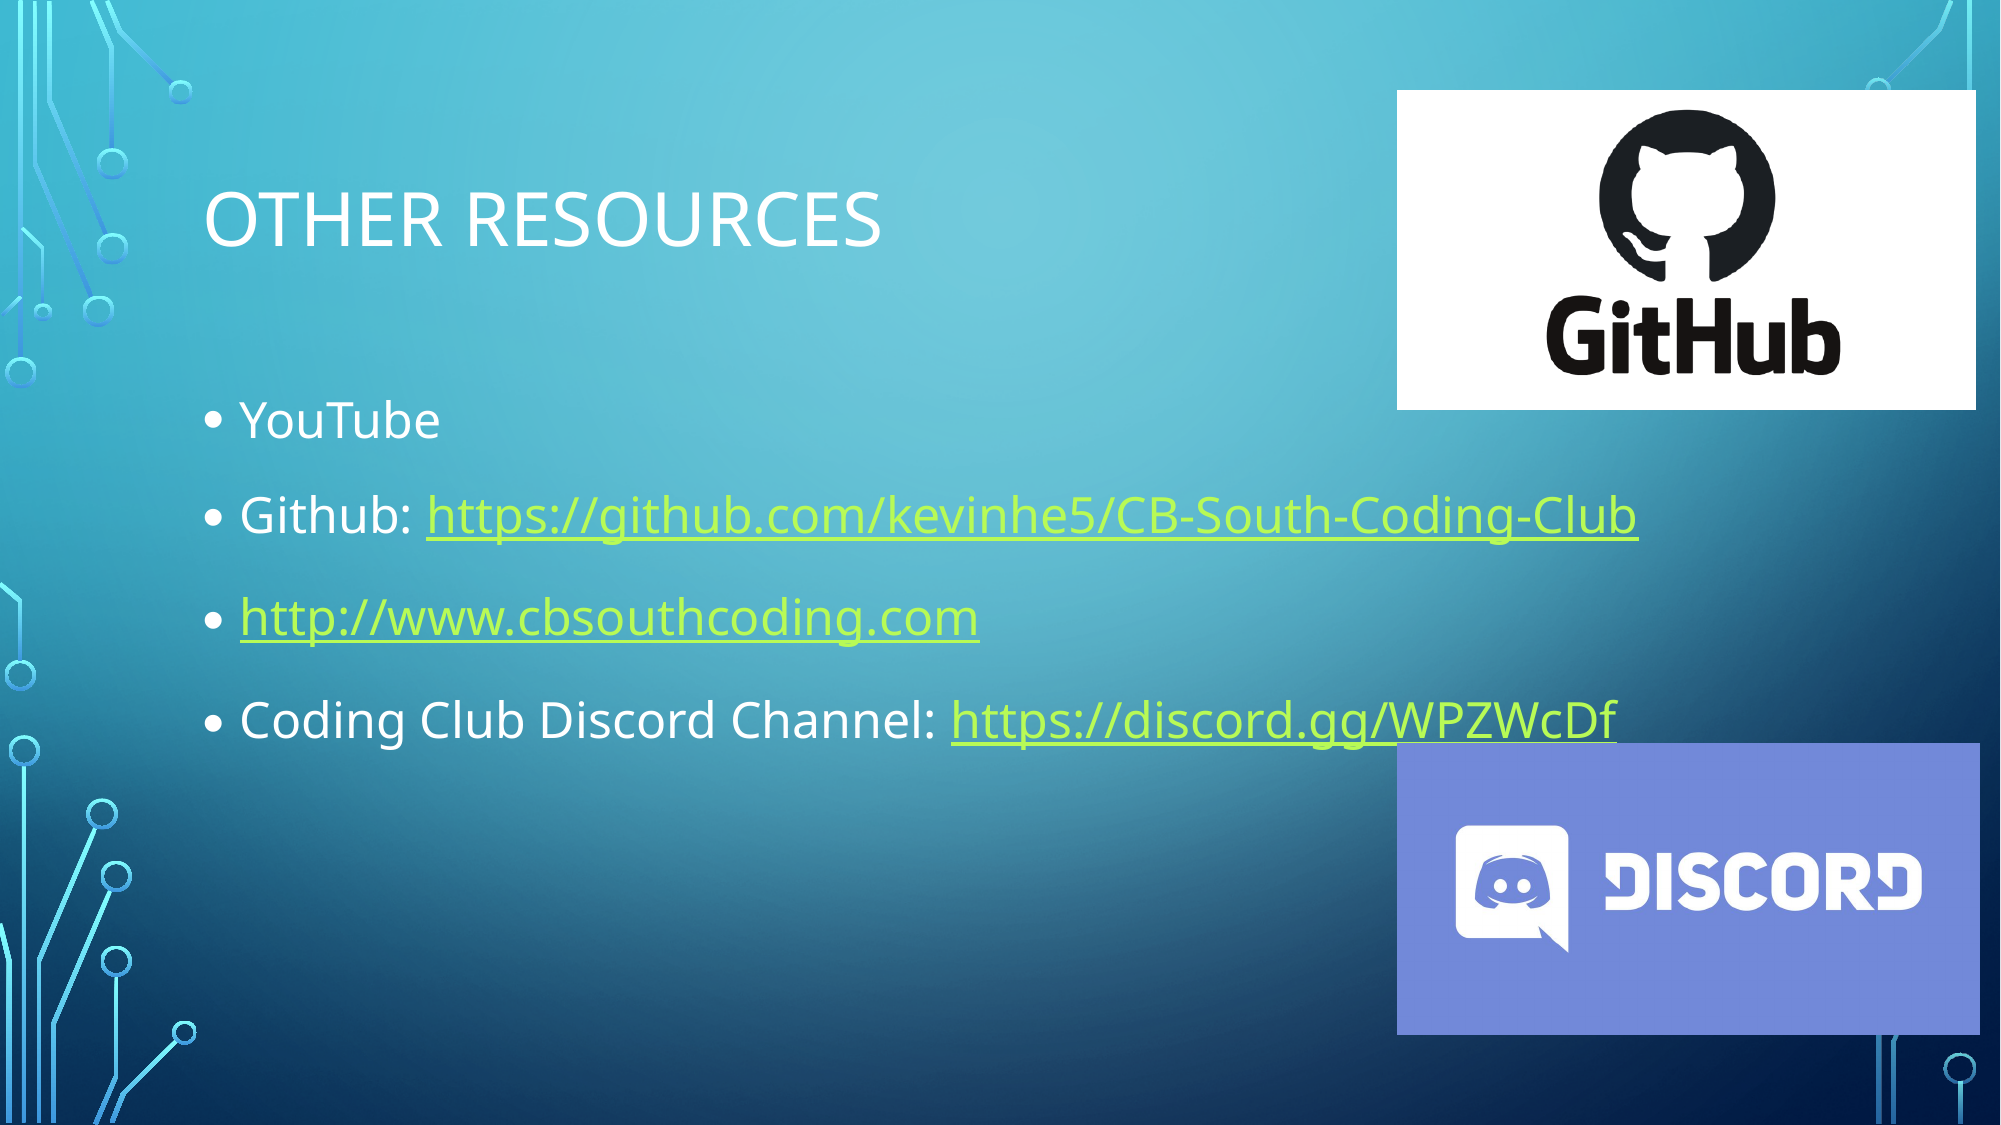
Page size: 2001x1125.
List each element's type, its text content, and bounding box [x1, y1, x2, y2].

picture [1397, 743, 1980, 1035]
list YouTube Github: https://github.com/kevinhe5/CB-South-Coding-Club http://www.cbsouthcoding.com Coding Club Discord Channel: https://discord.gg/WPZWcDf [187, 369, 1813, 950]
picture [1397, 90, 1977, 411]
title Other Resources [187, 101, 1397, 344]
